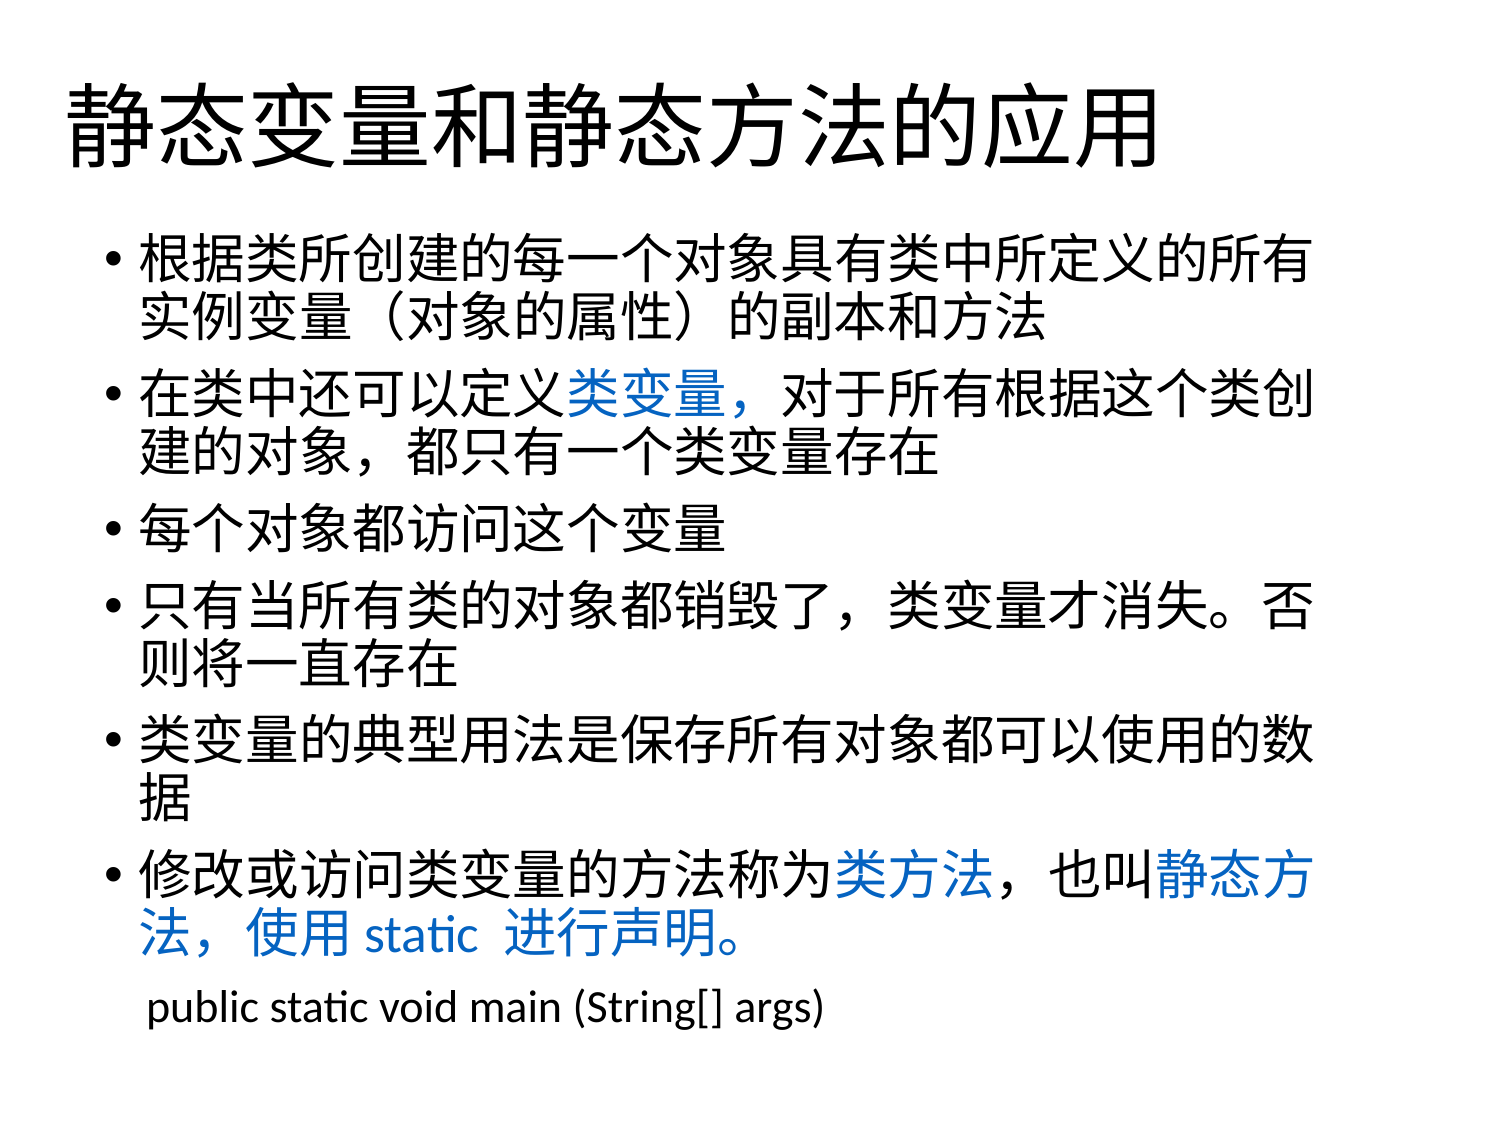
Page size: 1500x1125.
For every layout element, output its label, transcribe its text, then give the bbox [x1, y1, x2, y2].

list 根据类所创建的每一个对象具有类中所定义的所有实例变量（对象的属性）的副本和方法 在类中还可以定义类变量，对于所有根据这个类创建的对象，都只有一个类变量存在 每个对象都访问这个变量 只有当所有类的对象都销毁了，类变量才消失。否则将一直存在 类变量的典型用法是保存所有对象都可以使用的数据 修改或访问类变量的方法称为类方法，也叫静态方法，使用static 进行声明。 public static void main (String[] args) [89, 225, 1365, 1042]
text_box 静态变量和静态方法的应用 [49, 37, 1451, 225]
